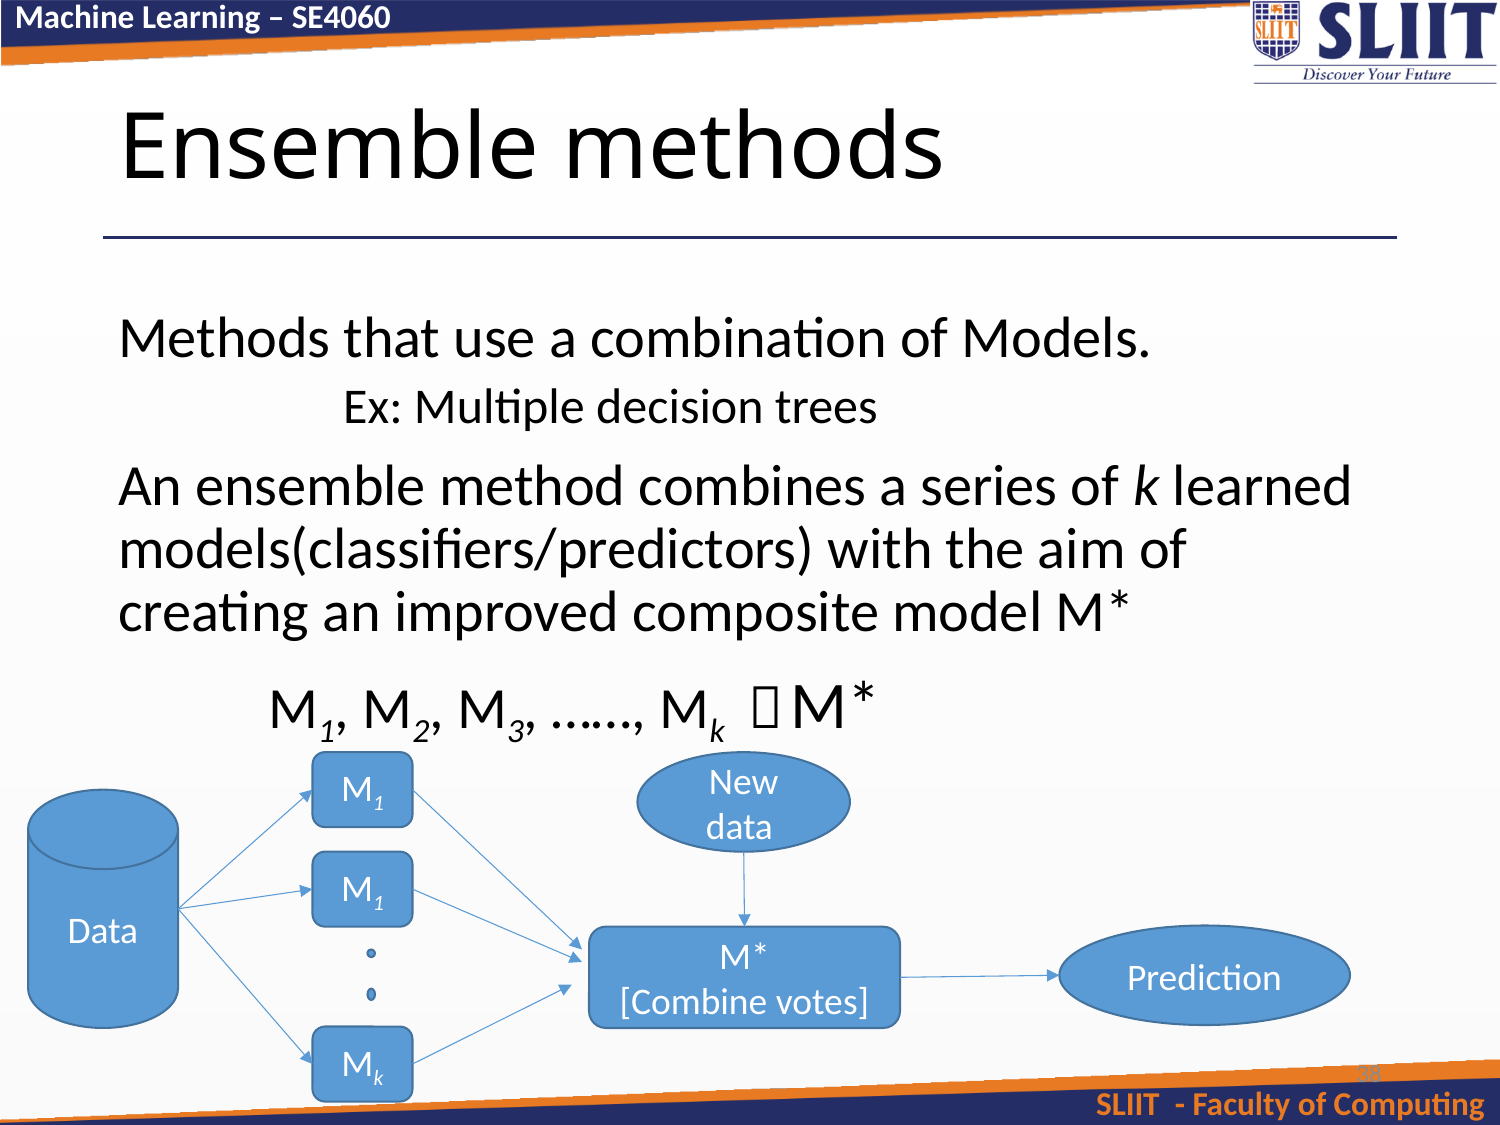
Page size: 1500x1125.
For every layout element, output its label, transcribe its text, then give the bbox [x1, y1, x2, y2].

picture [1356, 1103, 1364, 1112]
picture [1250, 0, 1500, 84]
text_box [178, 889, 313, 908]
text_box Prediction [1058, 924, 1352, 1027]
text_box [178, 789, 313, 889]
title Ensemble methods [103, 59, 1397, 238]
text_box M1 [311, 751, 414, 829]
text_box M1 [313, 850, 412, 928]
text_box M* [Combine votes] [587, 925, 902, 1030]
slide_number 38 [1059, 1042, 1397, 1103]
text_box New data [636, 751, 851, 853]
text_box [412, 789, 583, 889]
picture [1302, 1103, 1310, 1112]
picture [1243, 1103, 1249, 1112]
text_box [366, 948, 377, 959]
list Methods that use a combination of Models. Ex: Multiple decision trees An ensemble method combines a series of k learned models(classifiers/predictors) with the aim of creating an improved composite model M* M1, M2, M3, ……, Mk  M* [103, 299, 1397, 1102]
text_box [412, 984, 572, 1065]
text_box Data [27, 788, 178, 1030]
picture [2, 2, 1249, 75]
text_box [366, 987, 377, 1002]
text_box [412, 889, 583, 962]
text_box Mk [311, 1025, 414, 1103]
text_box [178, 908, 313, 1065]
picture [0, 1050, 1500, 1125]
